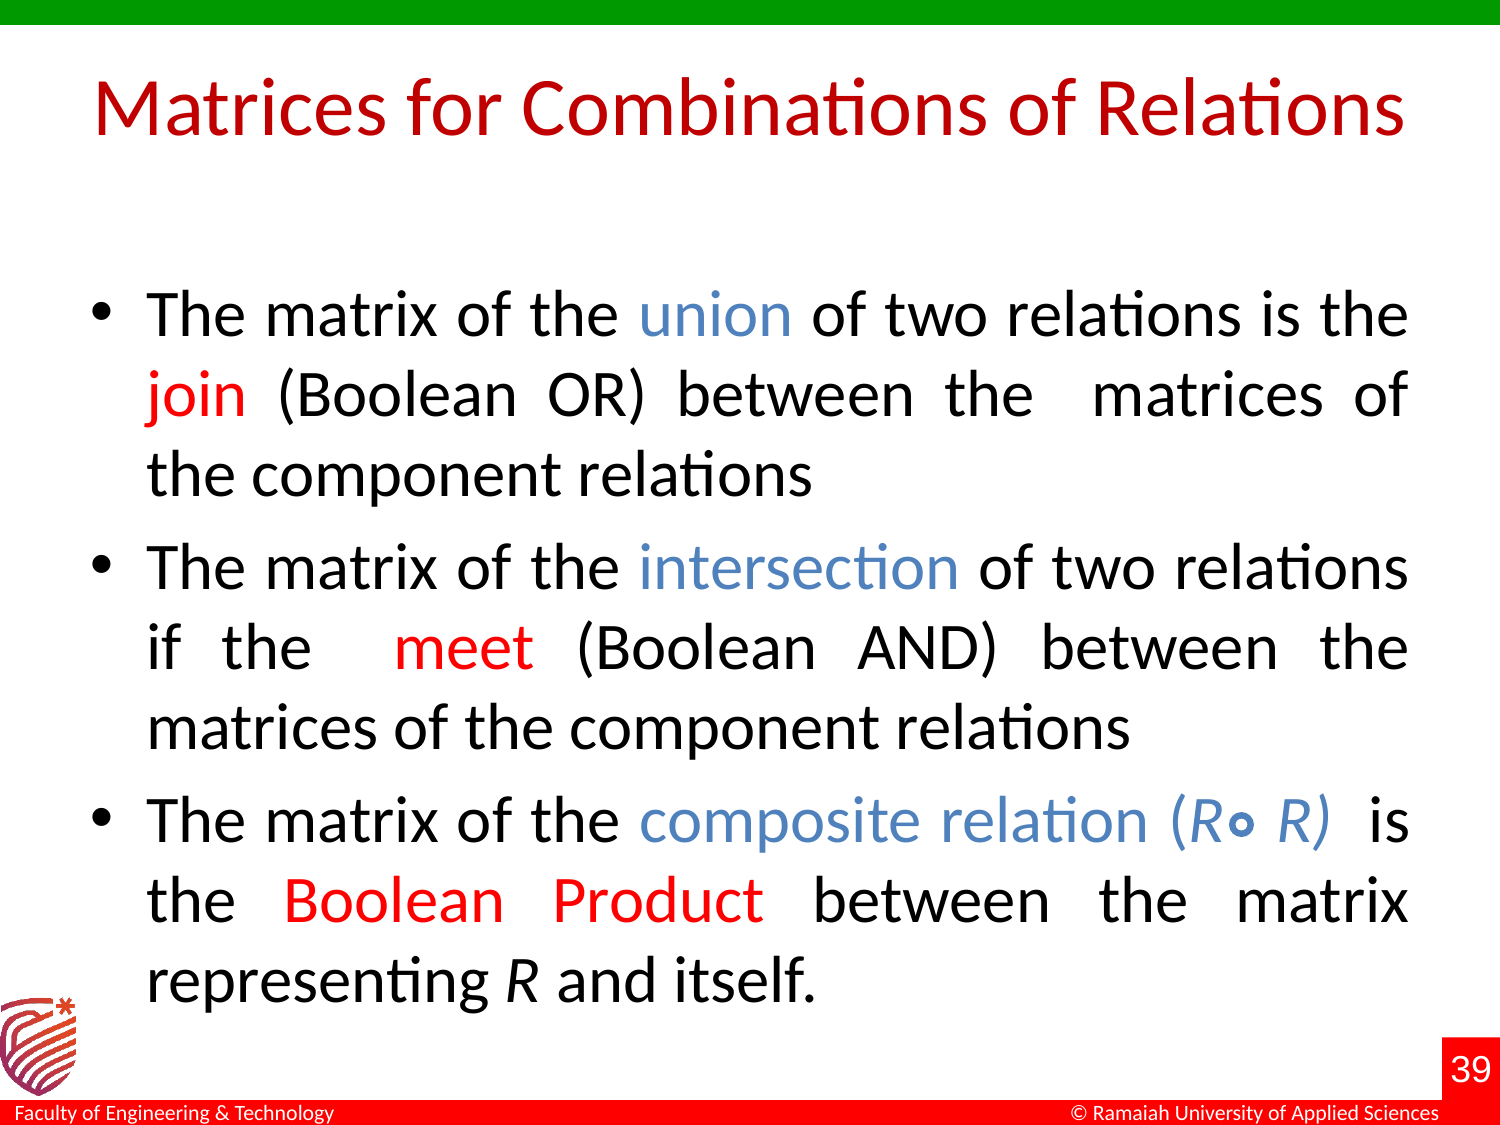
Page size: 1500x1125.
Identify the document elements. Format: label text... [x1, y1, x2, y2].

title Matrices for Combinations of Relations [75, 45, 1425, 233]
list The matrix of the union of two relations is the join (Boolean OR) between the matrices of the component relations The matrix of the intersection of two relations if the meet (Boolean AND) between the matrices of the component relations The matrix of the composite relation (R∘ R) is the Boolean Product between the matrix representing R and itself. [75, 262, 1425, 1005]
picture [0, 997, 76, 1096]
